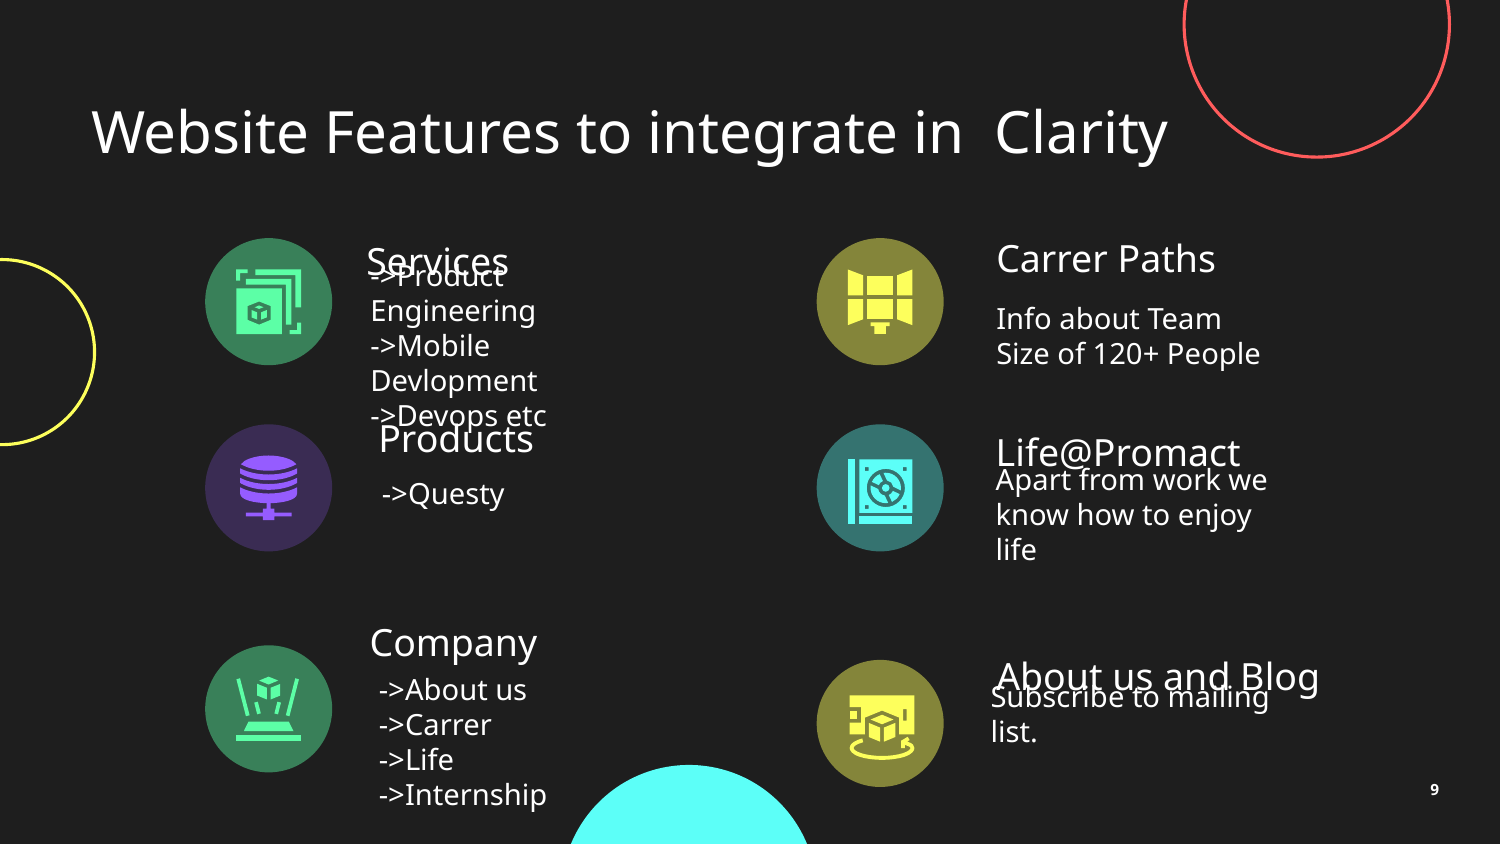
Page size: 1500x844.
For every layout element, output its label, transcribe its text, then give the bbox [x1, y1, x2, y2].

text_box [1184, 0, 1450, 158]
text_box [816, 238, 944, 366]
title Products [363, 397, 683, 478]
text_box [205, 238, 333, 366]
title Life@Promact [980, 411, 1307, 492]
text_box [239, 455, 298, 521]
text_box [847, 459, 913, 525]
subtitle ->Questy [366, 478, 680, 583]
title Services [351, 218, 704, 302]
text_box [205, 645, 333, 773]
subtitle ->About us ->Carrer ->Life ->Internship [363, 668, 677, 814]
title About us and Blog [981, 634, 1412, 717]
text_box [816, 424, 944, 552]
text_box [849, 695, 915, 761]
title Website Features to integrate in Clarity [76, 78, 1383, 183]
text_box [816, 659, 944, 787]
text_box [236, 269, 302, 335]
title Company [354, 612, 707, 670]
slide_number 9 [1389, 764, 1480, 816]
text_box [847, 269, 913, 335]
title Carrer Paths [981, 225, 1295, 288]
subtitle ->Product Engineering ->Mobile Devlopment ->Devops etc [355, 281, 675, 409]
subtitle Info about Team Size of 120+ People [981, 288, 1295, 383]
text_box [205, 424, 333, 552]
subtitle Apart from work we know how to enjoy life [980, 431, 1294, 596]
subtitle Subscribe to mailing list. [975, 675, 1289, 752]
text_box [236, 676, 302, 742]
